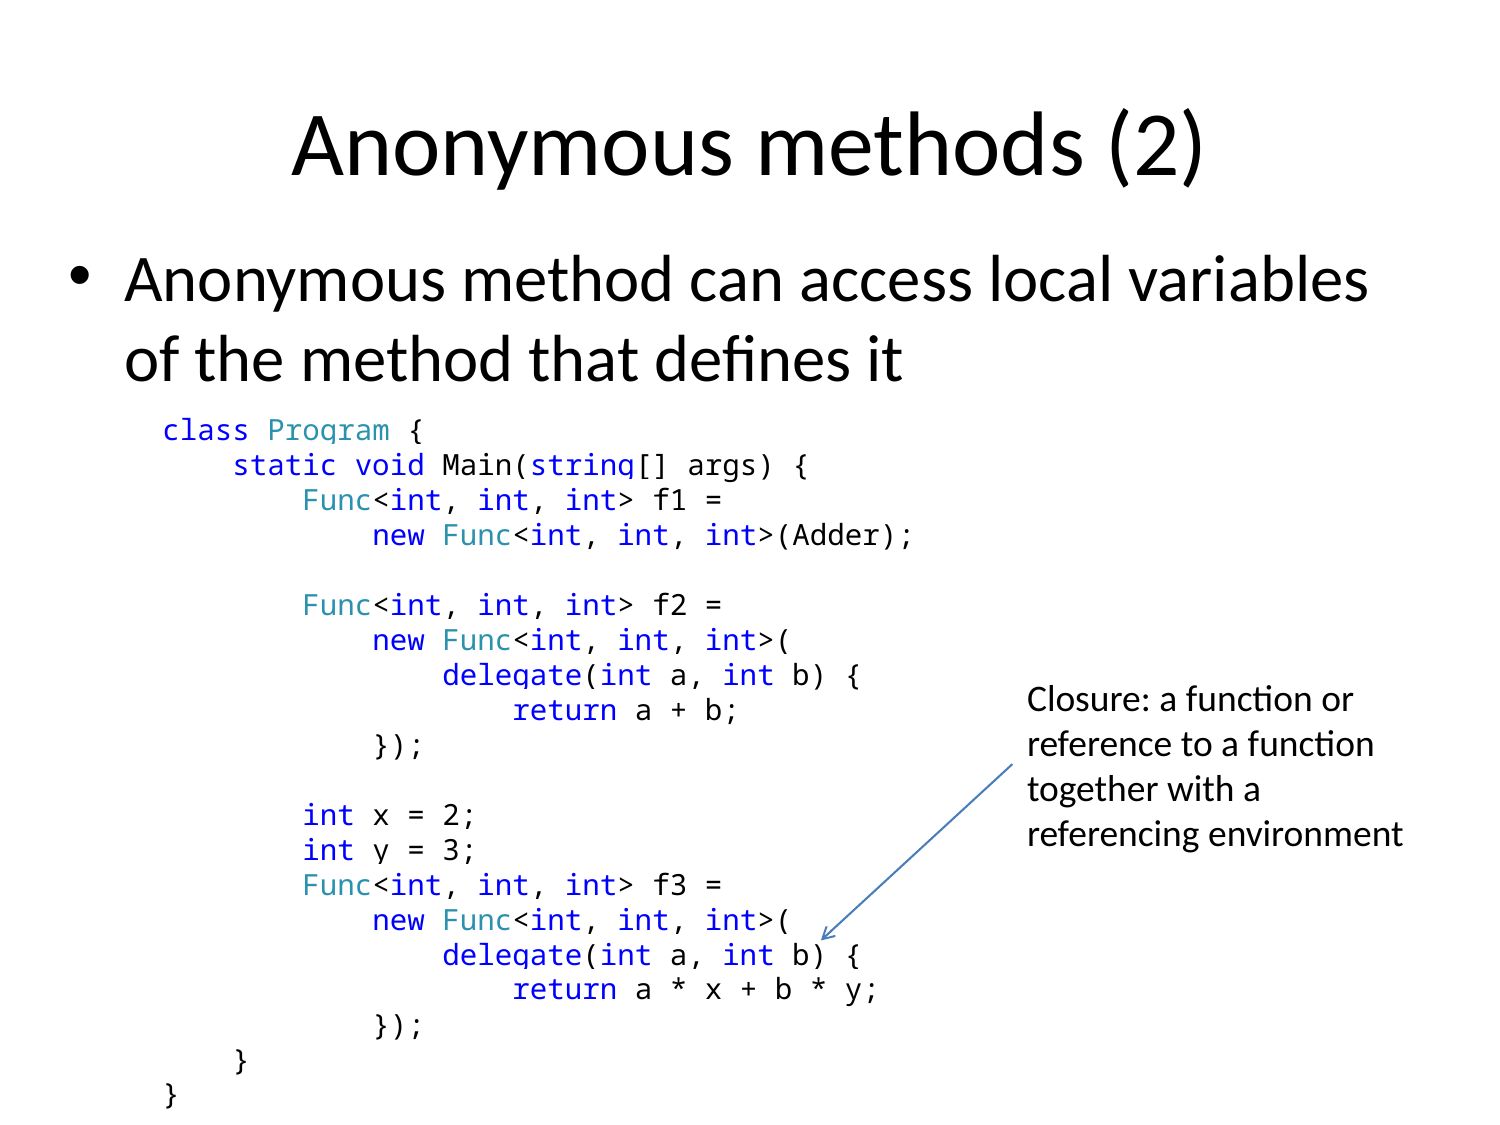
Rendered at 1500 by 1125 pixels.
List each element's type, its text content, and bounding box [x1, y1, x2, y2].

text_box class Program { static void Main(string[] args) { Func<int, int, int> f1 = new Func<int, int, int>(Adder); Func<int, int, int> f2 = new Func<int, int, int>( delegate(int a, int b) { return a + b; }); int x = 2; int y = 3; Func<int, int, int> f3 = new Func<int, int, int>( delegate(int a, int b) { return a * x + b * y; }); } } [147, 404, 1059, 1119]
title Anonymous methods (2) [75, 45, 1425, 233]
list Anonymous method can access local variables of the method that defines it [53, 227, 1404, 445]
text_box Closure: a function or reference to a function together with a referencing environment [1012, 666, 1420, 862]
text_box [820, 764, 1010, 941]
